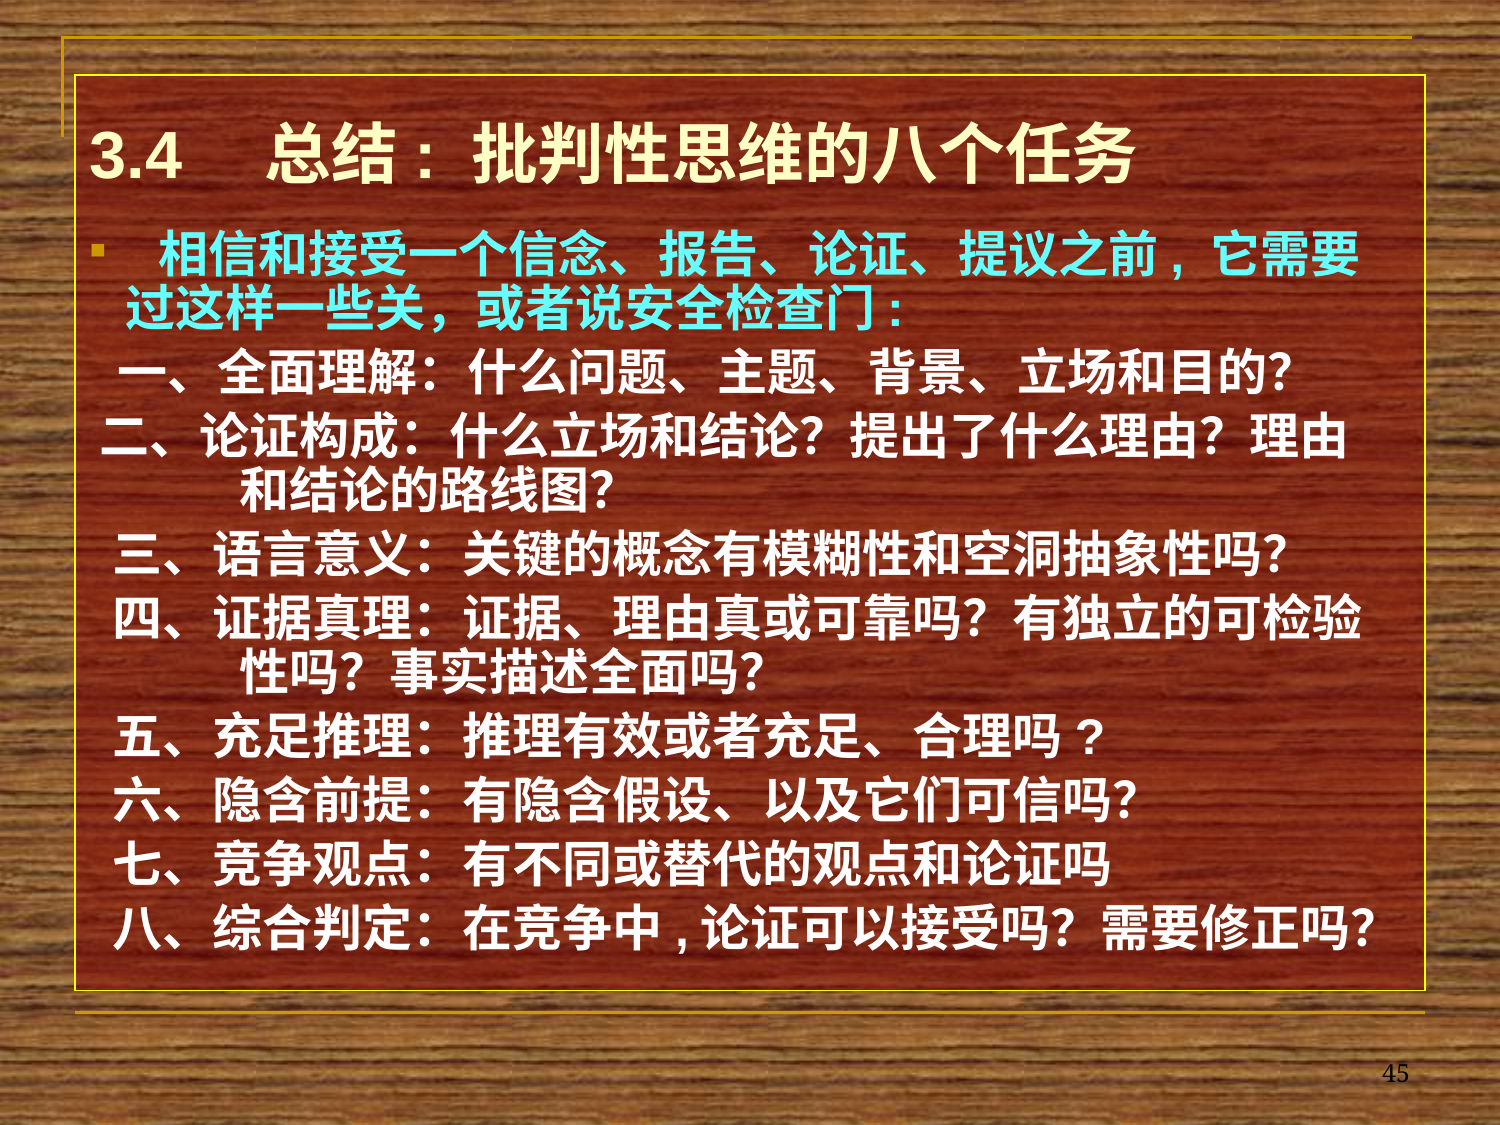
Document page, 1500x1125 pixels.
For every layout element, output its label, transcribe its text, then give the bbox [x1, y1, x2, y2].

picture [0, 0, 1500, 1125]
text_box 3.4 总结: 批判性思维的八个任务 相信和接受一个信念、报告、论证、提议之前, 它需要过这样一些关，或者说安全检查门: 一、全面理解：什么问题、主题、背景、立场和目的？ 二、论证构成：什么立场和结论？提出了什么理由？理由 和结论的路线图？ 三、语言意义：关键的概念有模糊性和空洞抽象性吗？ 四、证据真理：证据、理由真或可靠吗？有独立的可检验 性吗？事实描述全面吗？ 五、充足推理：推理有效或者充足、合理吗? 六、隐含前提：有隐含假设、以及它们可信吗？ 七、竞争观点：有不同或替代的观点和论证吗 八、综合判定：在竞争中,论证可以接受吗？需要修正吗？ [74, 74, 1425, 991]
slide_number 45 [1074, 1023, 1426, 1100]
